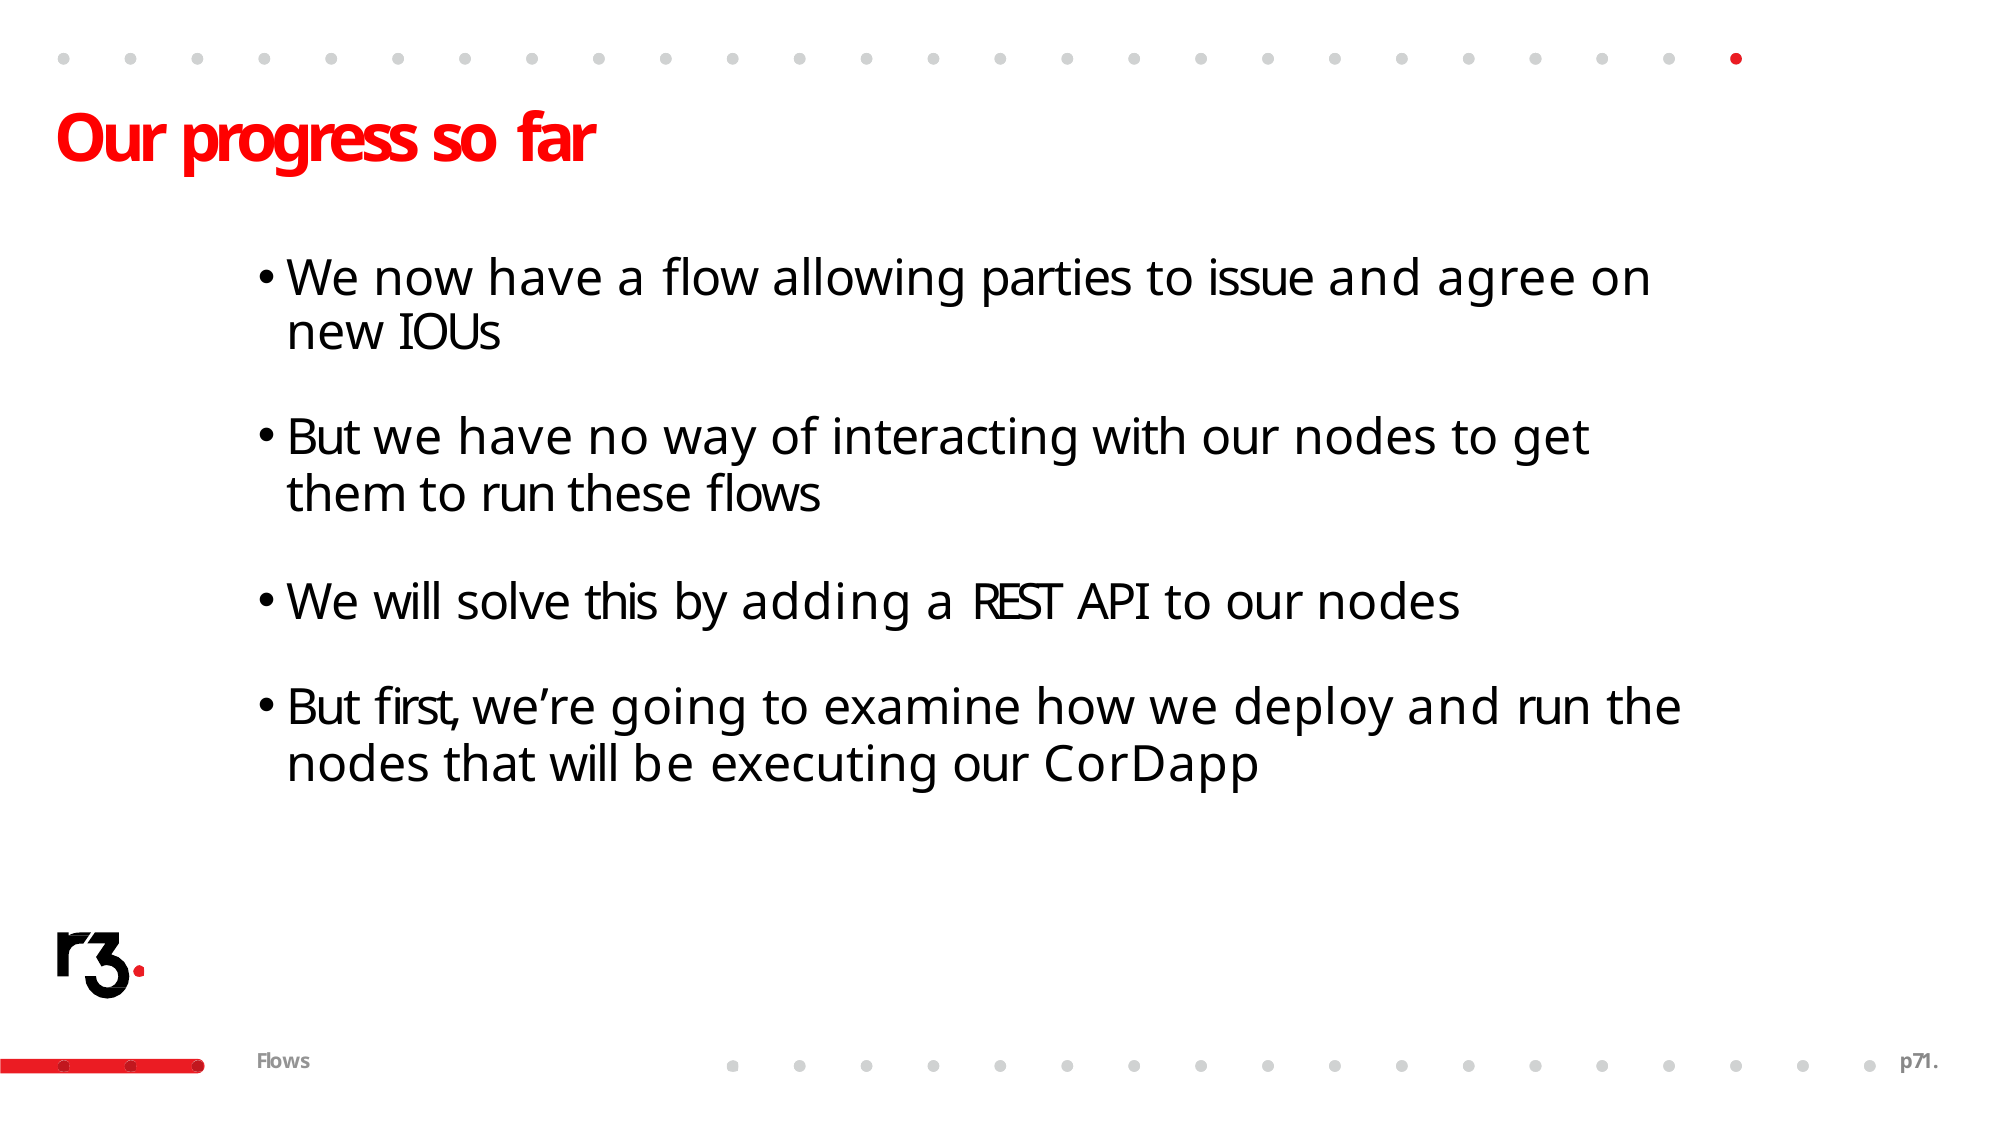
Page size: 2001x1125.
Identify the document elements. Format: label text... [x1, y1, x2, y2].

text_box Flows [254, 1045, 313, 1073]
text_box p71. [1897, 1045, 1945, 1073]
picture [124, 1060, 137, 1072]
picture [726, 1060, 739, 1072]
title Our progress so far [52, 92, 662, 283]
picture [133, 965, 145, 977]
picture [191, 1060, 204, 1072]
text_box We now have a flow allowing parties to issue and agree on new IOUs But we have no way of interacting with our nodes to get them to run these flows We will solve this by adding a REST API to our nodes But first, we’re going to examine how we deploy and run the nodes that will be executing our CorDapp [255, 243, 1752, 792]
picture [57, 1060, 70, 1072]
